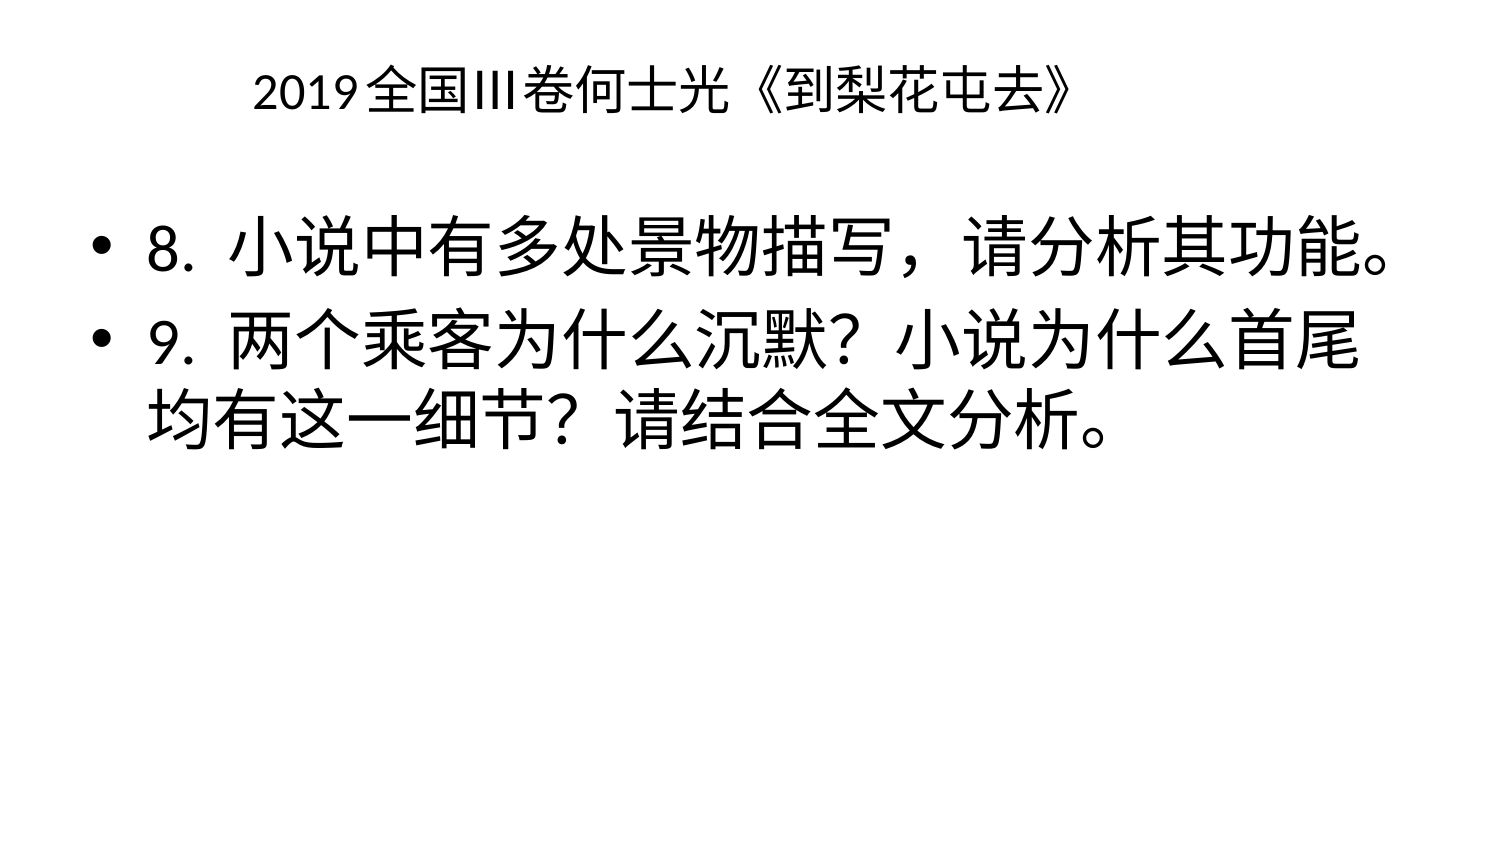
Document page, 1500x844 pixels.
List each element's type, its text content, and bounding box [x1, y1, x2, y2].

list 8. 小说中有多处景物描写，请分析其功能。 9. 两个乘客为什么沉默？小说为什么首尾均有这一细节？请结合全文分析。 [75, 196, 1425, 754]
text_box 2019全国Ⅲ卷何士光《到梨花屯去》 [0, 49, 1350, 191]
